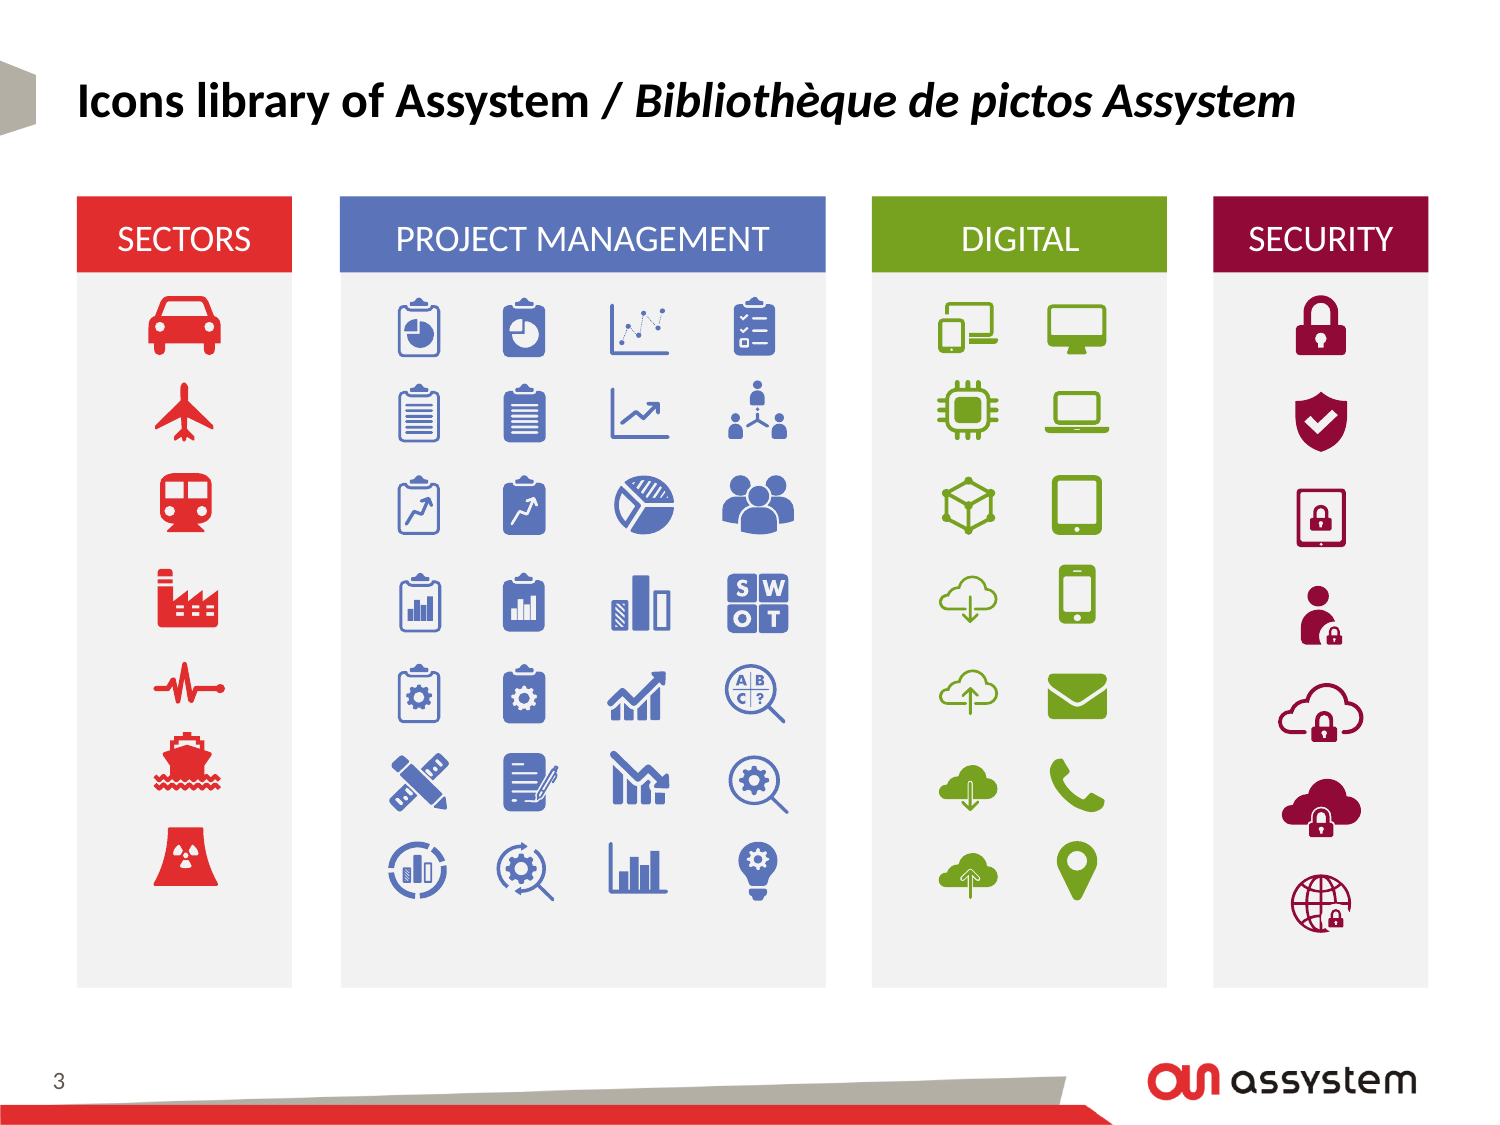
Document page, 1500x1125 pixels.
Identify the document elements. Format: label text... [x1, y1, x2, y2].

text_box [938, 852, 999, 900]
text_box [502, 474, 546, 536]
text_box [503, 383, 546, 443]
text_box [397, 663, 441, 724]
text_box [609, 303, 670, 356]
picture [0, 1035, 1500, 1125]
text_box [388, 841, 430, 869]
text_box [738, 841, 778, 901]
text_box [1047, 673, 1107, 703]
text_box [871, 196, 1167, 273]
text_box [1047, 304, 1107, 355]
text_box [399, 572, 442, 633]
text_box [1044, 426, 1110, 434]
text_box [938, 669, 999, 716]
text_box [502, 572, 545, 632]
text_box [1295, 295, 1346, 356]
text_box [871, 273, 1167, 988]
text_box [339, 196, 826, 273]
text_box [936, 379, 999, 441]
title Icons library of Assystem / Bibliothèque de pictos Assystem [76, 66, 1424, 136]
text_box [402, 867, 412, 883]
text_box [609, 750, 670, 805]
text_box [1277, 682, 1364, 743]
text_box [76, 196, 292, 273]
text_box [1296, 488, 1347, 548]
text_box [157, 568, 219, 628]
text_box [76, 273, 292, 988]
text_box [419, 865, 447, 899]
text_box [727, 380, 787, 439]
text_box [722, 475, 795, 535]
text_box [388, 752, 450, 813]
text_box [398, 383, 441, 443]
text_box [653, 590, 671, 631]
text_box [938, 575, 998, 624]
text_box DIGITAL [933, 204, 1108, 267]
text_box [1058, 564, 1096, 624]
text_box PROJECT MANAGEMENT [377, 204, 789, 267]
text_box SECTORS [97, 204, 272, 267]
text_box [611, 600, 629, 631]
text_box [938, 764, 998, 812]
text_box [1295, 391, 1348, 452]
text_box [397, 474, 441, 536]
text_box [1049, 758, 1105, 813]
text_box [733, 296, 776, 356]
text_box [1281, 778, 1362, 838]
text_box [397, 297, 441, 358]
text_box [430, 846, 446, 863]
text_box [724, 663, 786, 724]
text_box [1213, 273, 1429, 988]
text_box [388, 872, 416, 899]
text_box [937, 301, 999, 354]
text_box [340, 273, 826, 988]
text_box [503, 752, 559, 812]
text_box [608, 841, 669, 894]
text_box [941, 476, 996, 535]
text_box [160, 473, 212, 533]
text_box [1056, 841, 1098, 901]
text_box [1053, 391, 1101, 425]
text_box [728, 755, 790, 814]
text_box [148, 296, 221, 356]
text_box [1290, 874, 1352, 933]
text_box [155, 382, 214, 442]
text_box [606, 671, 666, 721]
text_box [1300, 585, 1343, 645]
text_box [727, 573, 789, 634]
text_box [153, 731, 222, 792]
text_box [423, 862, 433, 883]
text_box [413, 854, 422, 883]
text_box [1213, 196, 1429, 273]
text_box [153, 827, 218, 886]
text_box [1051, 475, 1102, 535]
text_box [613, 475, 675, 535]
text_box SECURITY [1223, 204, 1419, 267]
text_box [502, 297, 546, 358]
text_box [610, 387, 670, 440]
text_box [1047, 688, 1107, 720]
text_box [632, 575, 650, 631]
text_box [502, 663, 546, 724]
text_box [153, 661, 226, 704]
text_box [496, 841, 555, 902]
